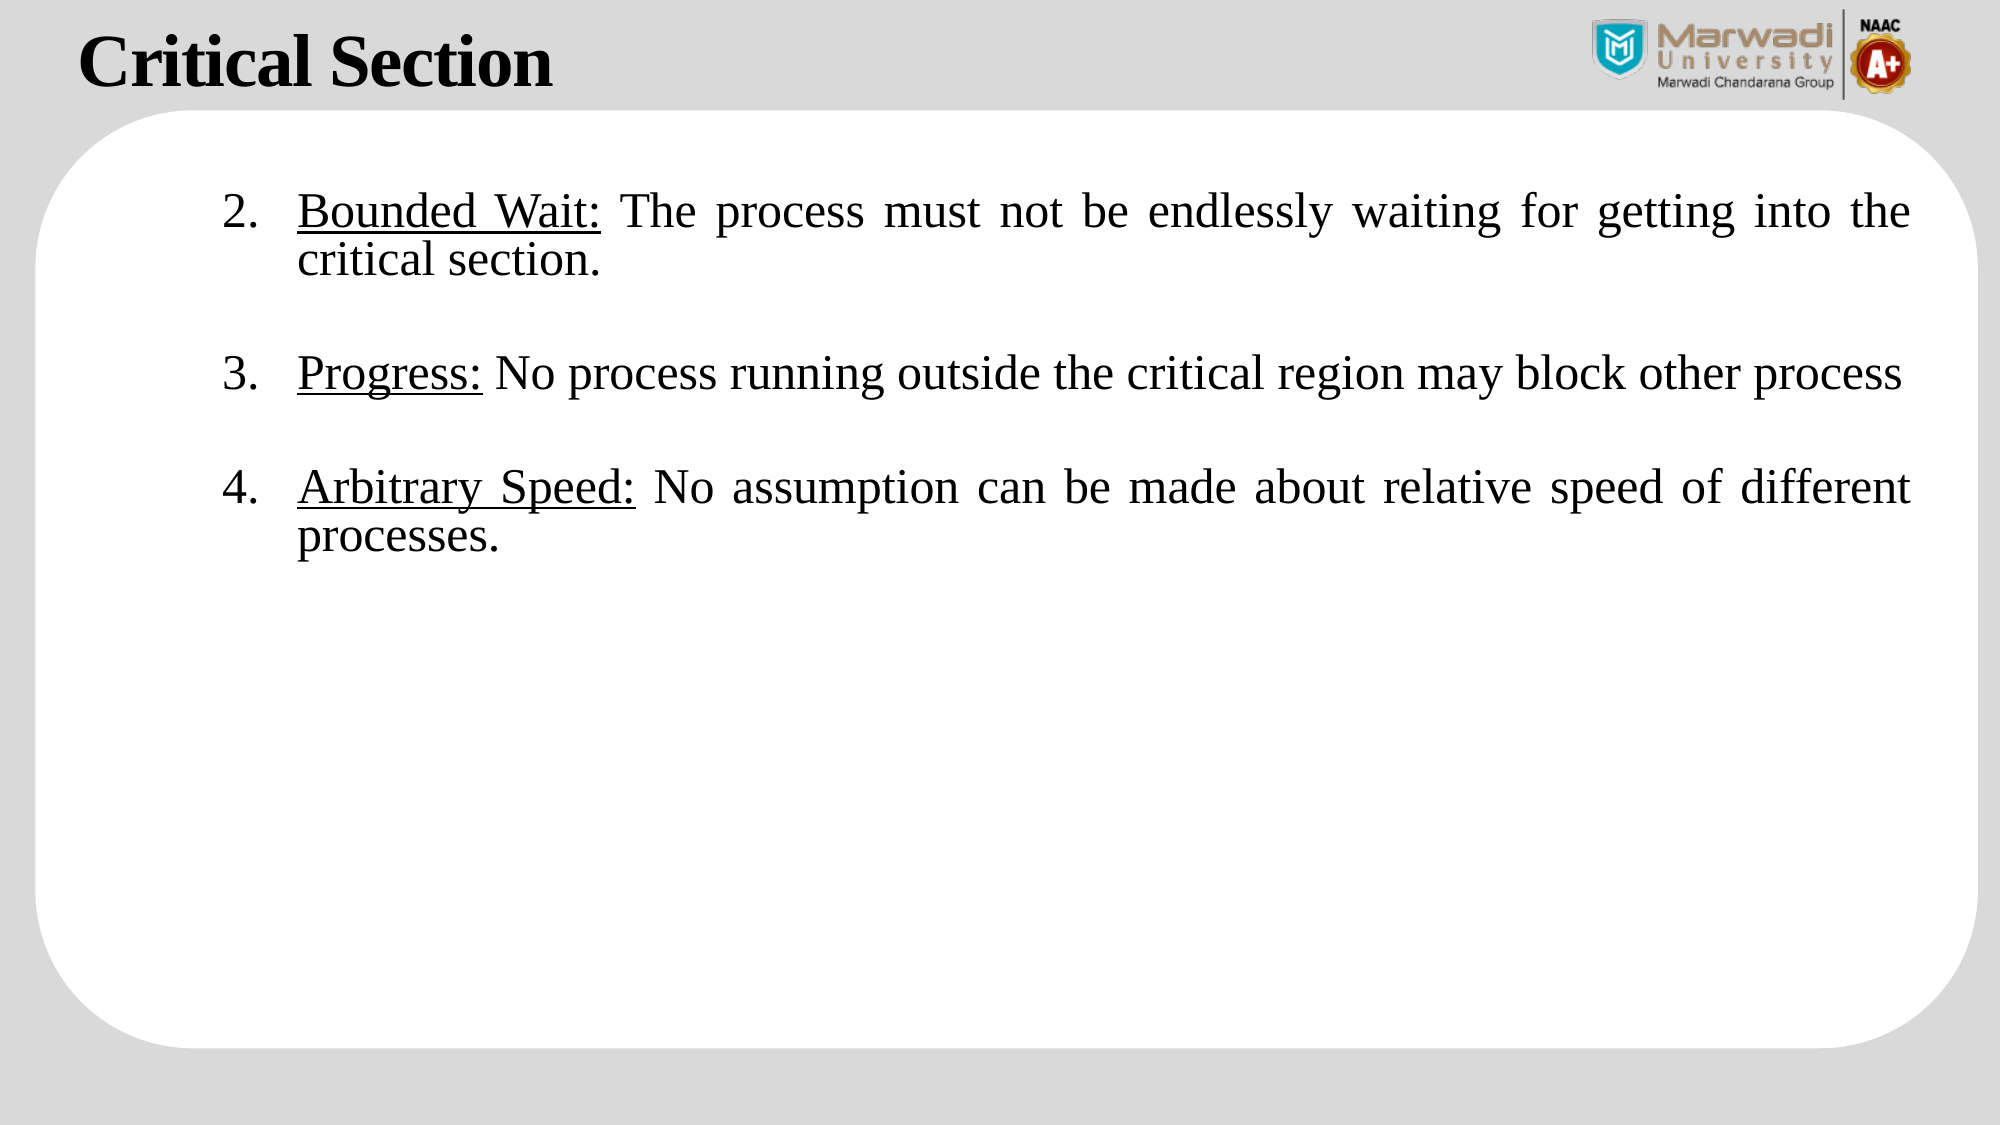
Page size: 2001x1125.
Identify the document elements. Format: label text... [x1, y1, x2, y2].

picture [1575, 0, 1922, 134]
text_box Critical Section [74, 9, 1393, 102]
text_box Bounded Wait: The process must not be endlessly waiting for getting into the critical section. Progress: No process running outside the critical region may block other process Arbitrary Speed: No assumption can be made about relative speed of different processes. [137, 187, 1913, 562]
